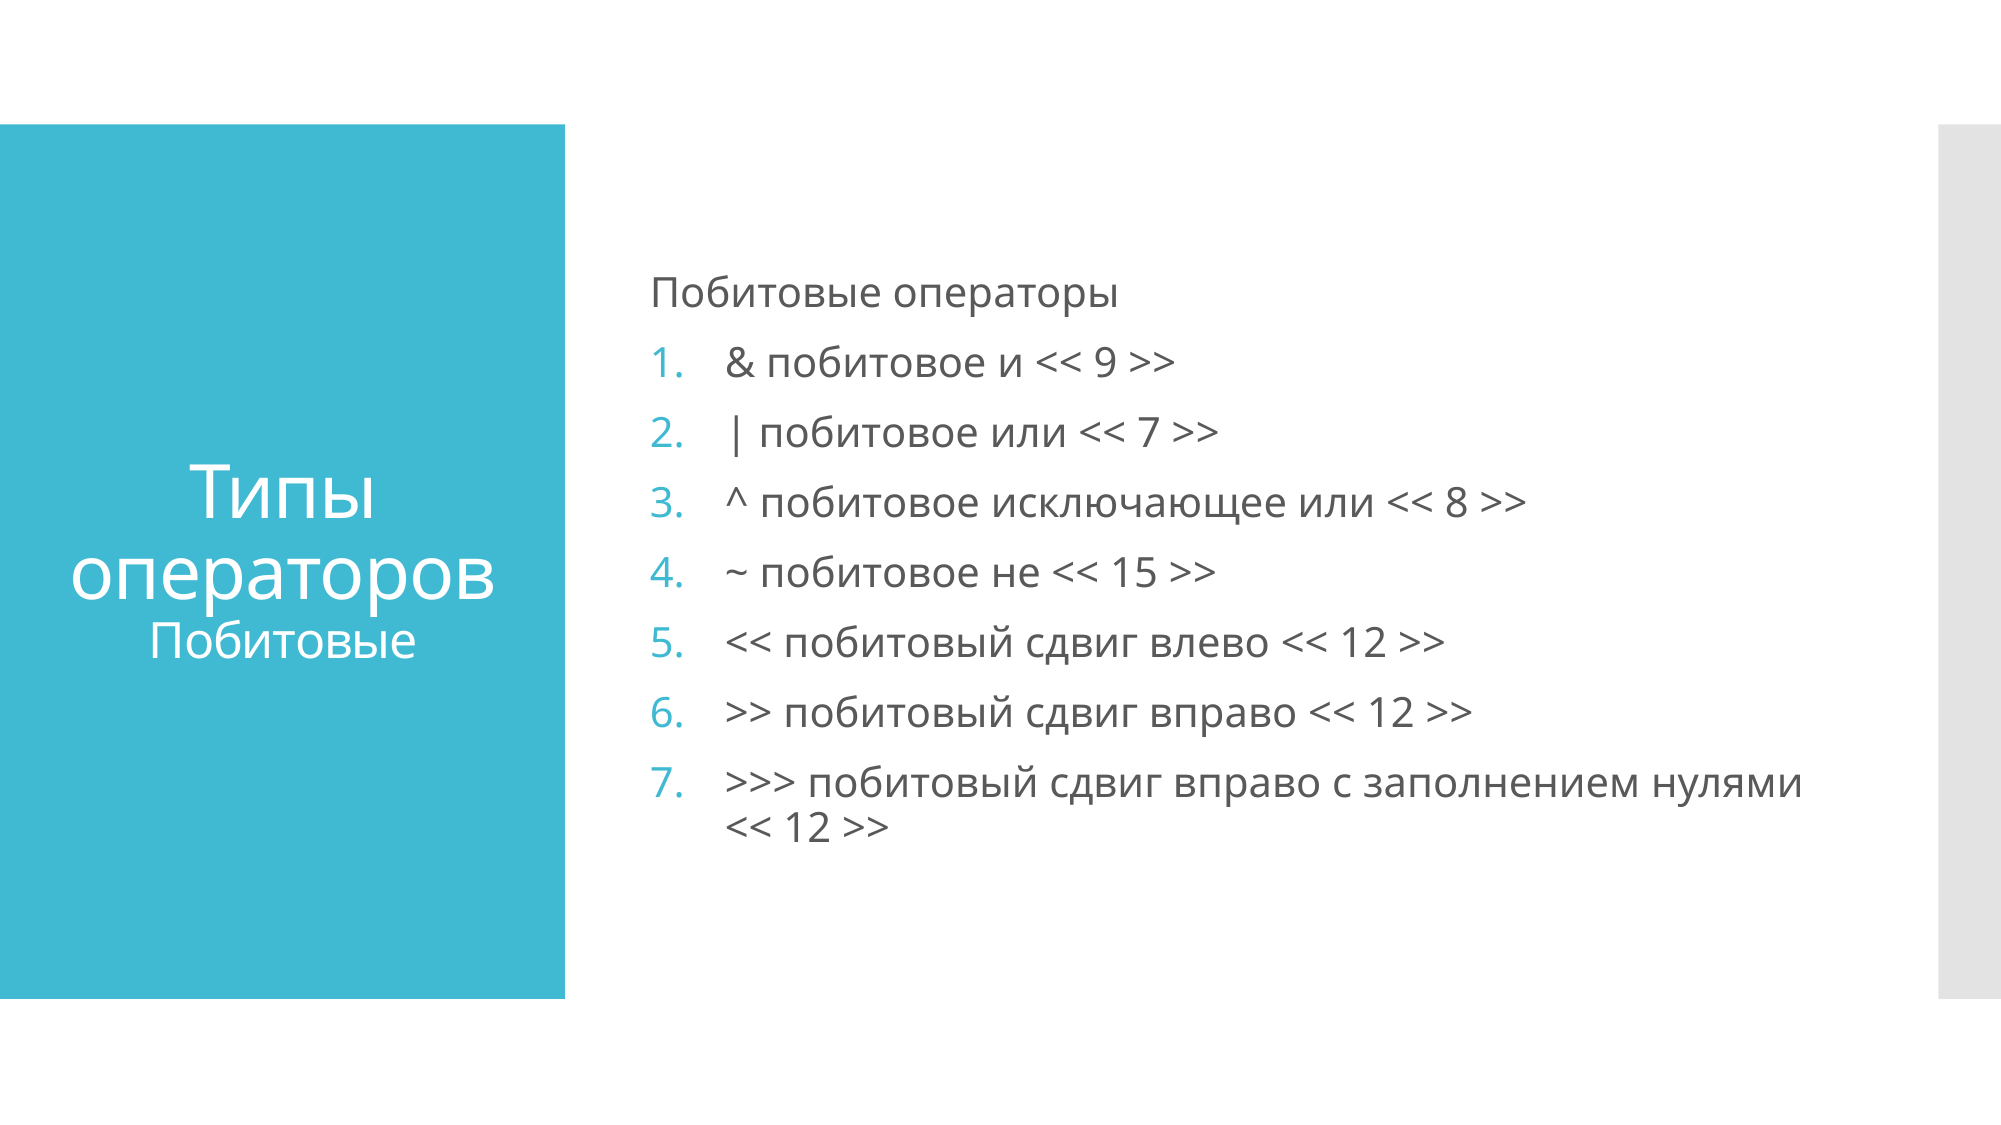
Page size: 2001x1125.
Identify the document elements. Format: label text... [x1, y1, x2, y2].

list Побитовые операторы & побитовое и << 9 >> | побитовое или << 7 >> ^ побитовое исключающее или << 8 >> ~ побитовое не << 15 >> << побитовый сдвиг влево << 12 >> >> побитовый сдвиг вправо << 12 >> >>> побитовый сдвиг вправо с заполнением нулями << 12 >> [634, 141, 1835, 982]
title Типы операторов Побитовые [41, 184, 525, 940]
